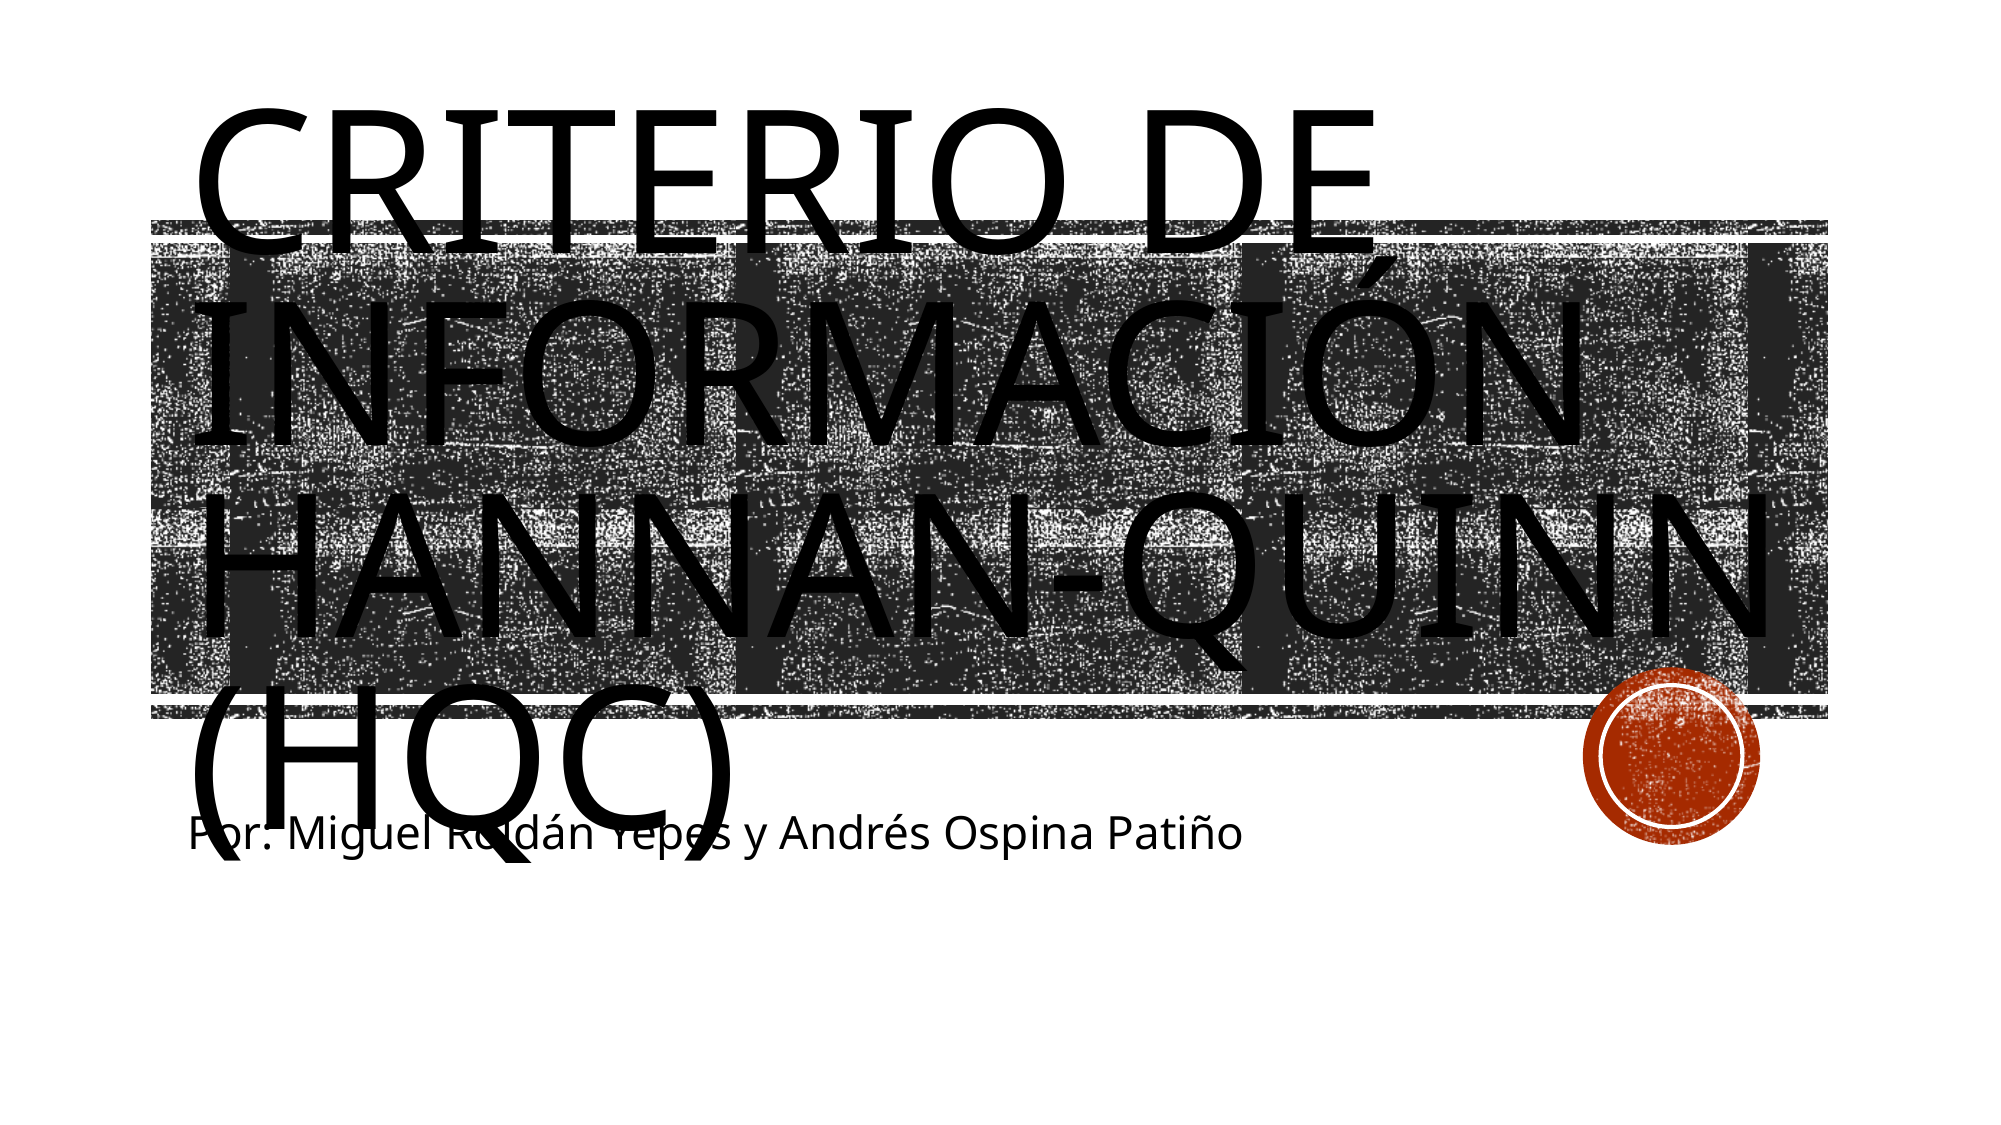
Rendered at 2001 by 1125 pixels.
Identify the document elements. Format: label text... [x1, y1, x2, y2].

subtitle Por: Miguel Roldán Yepes y Andrés Ospina Patiño [172, 802, 1467, 978]
title Criterio de Información Hannan-Quinn (HQC) [172, 234, 1808, 733]
